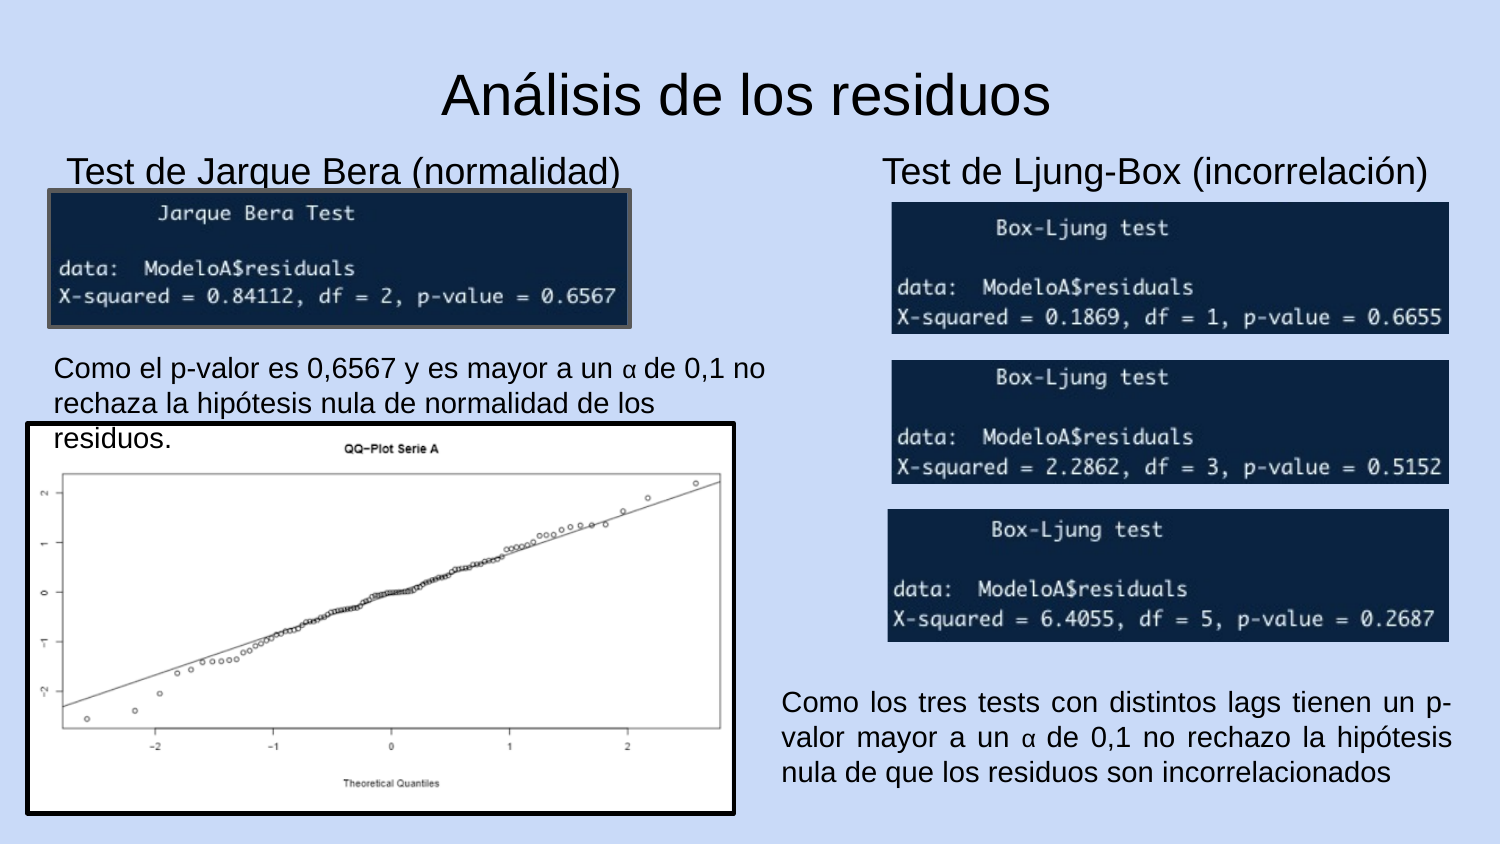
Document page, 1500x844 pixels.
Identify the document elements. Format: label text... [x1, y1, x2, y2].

list Test de Jarque Bera (normalidad) Test de Ljung-Box (incorrelación) [51, 125, 1449, 193]
text_box Como los tres tests con distintos lags tienen un p-valor mayor a un α de 0,1 no rechazo la hipótesis nula de que los residuos son incorrelacionados [766, 668, 1469, 844]
picture [891, 360, 1450, 484]
picture [29, 425, 732, 812]
text_box Como el p-valor es 0,6567 y es mayor a un α de 0,1 no rechaza la hipótesis nula de normalidad de los residuos. [38, 334, 798, 428]
picture [50, 192, 628, 325]
title Análisis de los residuos [426, 41, 1074, 125]
picture [887, 509, 1450, 642]
picture [891, 201, 1450, 335]
